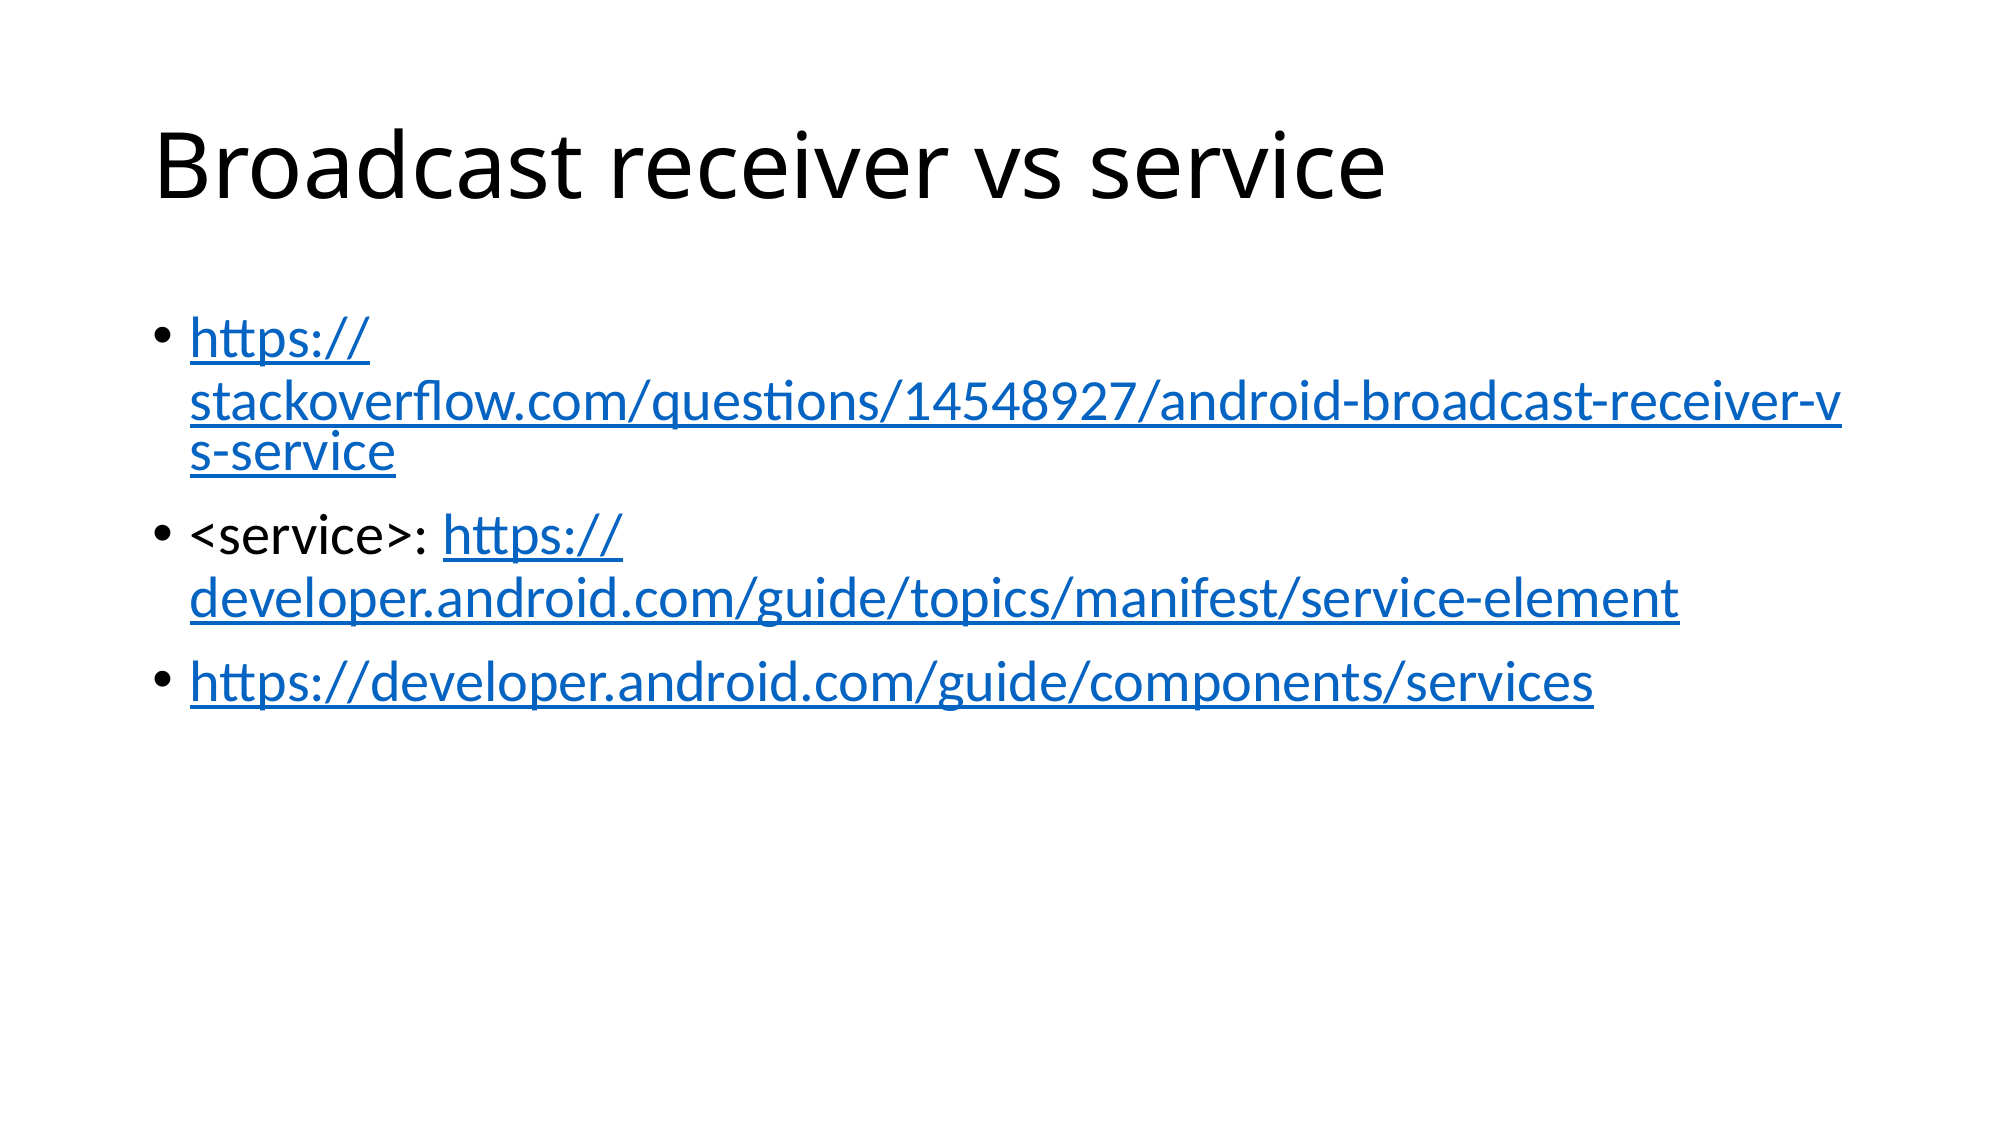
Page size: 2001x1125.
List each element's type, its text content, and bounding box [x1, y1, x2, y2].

list https://stackoverflow.com/questions/14548927/android-broadcast-receiver-vs-service <service>: https://developer.android.com/guide/topics/manifest/service-element https://developer.android.com/guide/components/services [137, 299, 1863, 1014]
title Broadcast receiver vs service [137, 59, 1863, 278]
